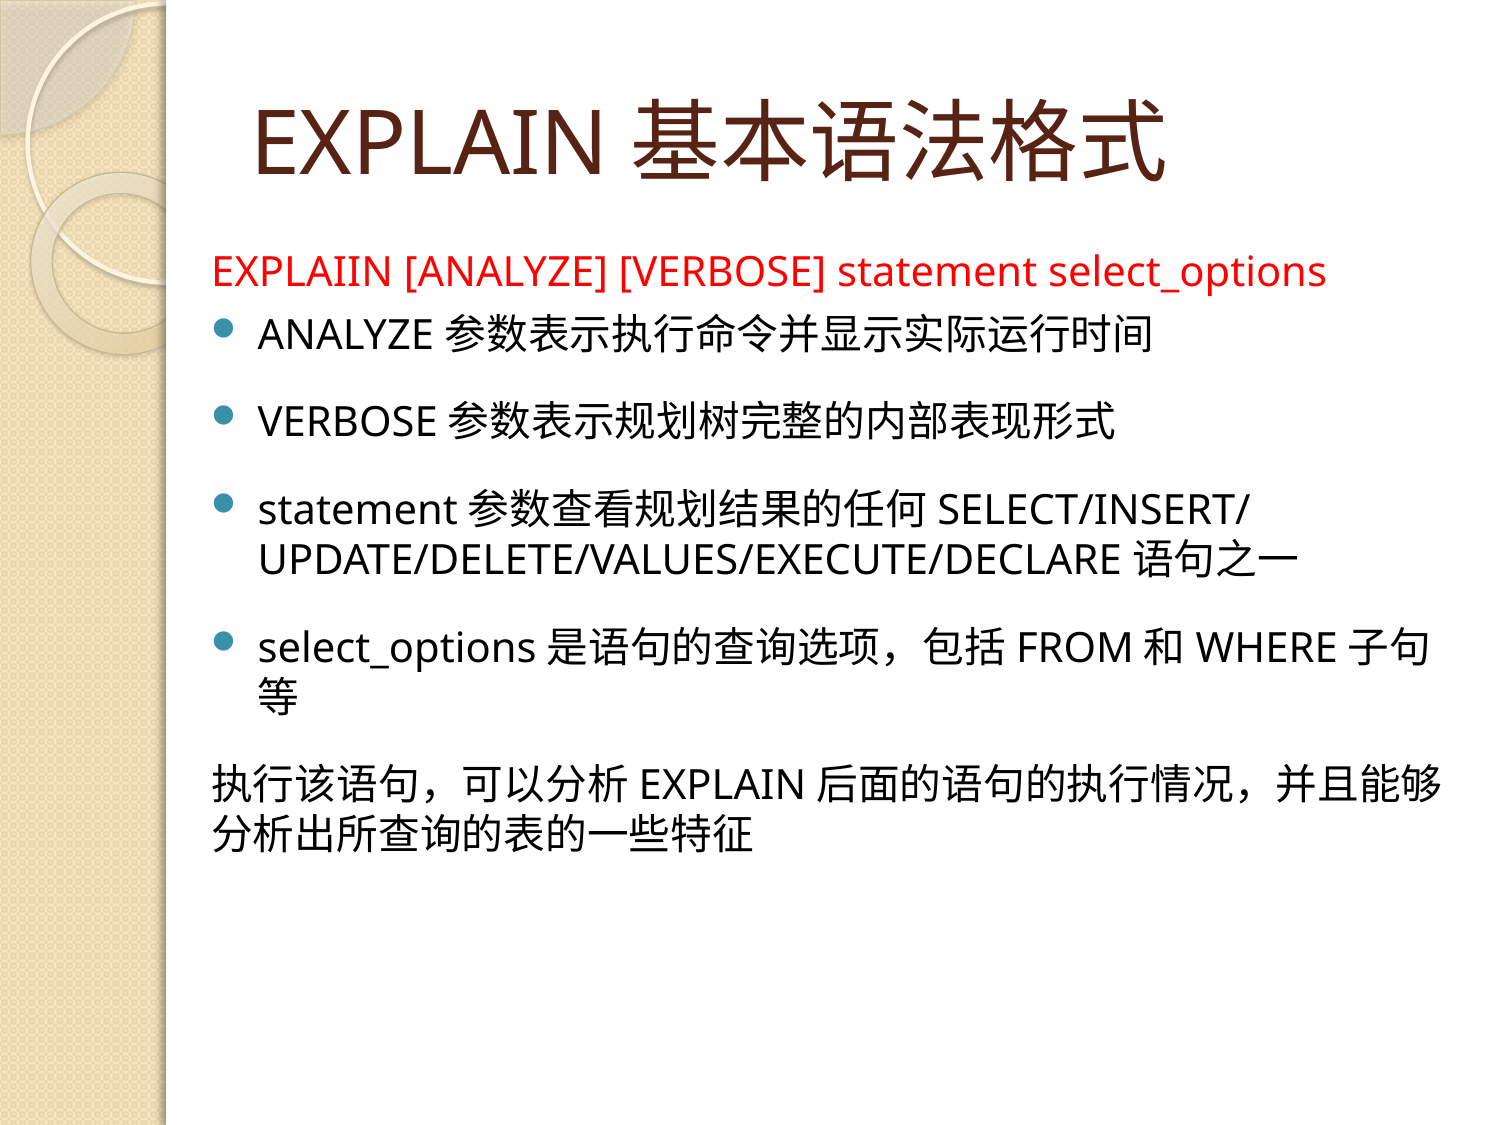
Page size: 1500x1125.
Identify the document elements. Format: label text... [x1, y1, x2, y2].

list EXPLAIIN [ANALYZE] [VERBOSE] statement select_options ANALYZE参数表示执行命令并显示实际运行时间 VERBOSE参数表示规划树完整的内部表现形式 statement参数查看规划结果的任何SELECT/INSERT/UPDATE/DELETE/VALUES/EXECUTE/DECLARE语句之一 select_options是语句的查询选项，包括FROM和WHERE子句等 执行该语句，可以分析EXPLAIN后面的语句的执行情况，并且能够分析出所查询的表的一些特征 [183, 237, 1466, 1025]
title EXPLAIN基本语法格式 [235, 45, 1466, 233]
